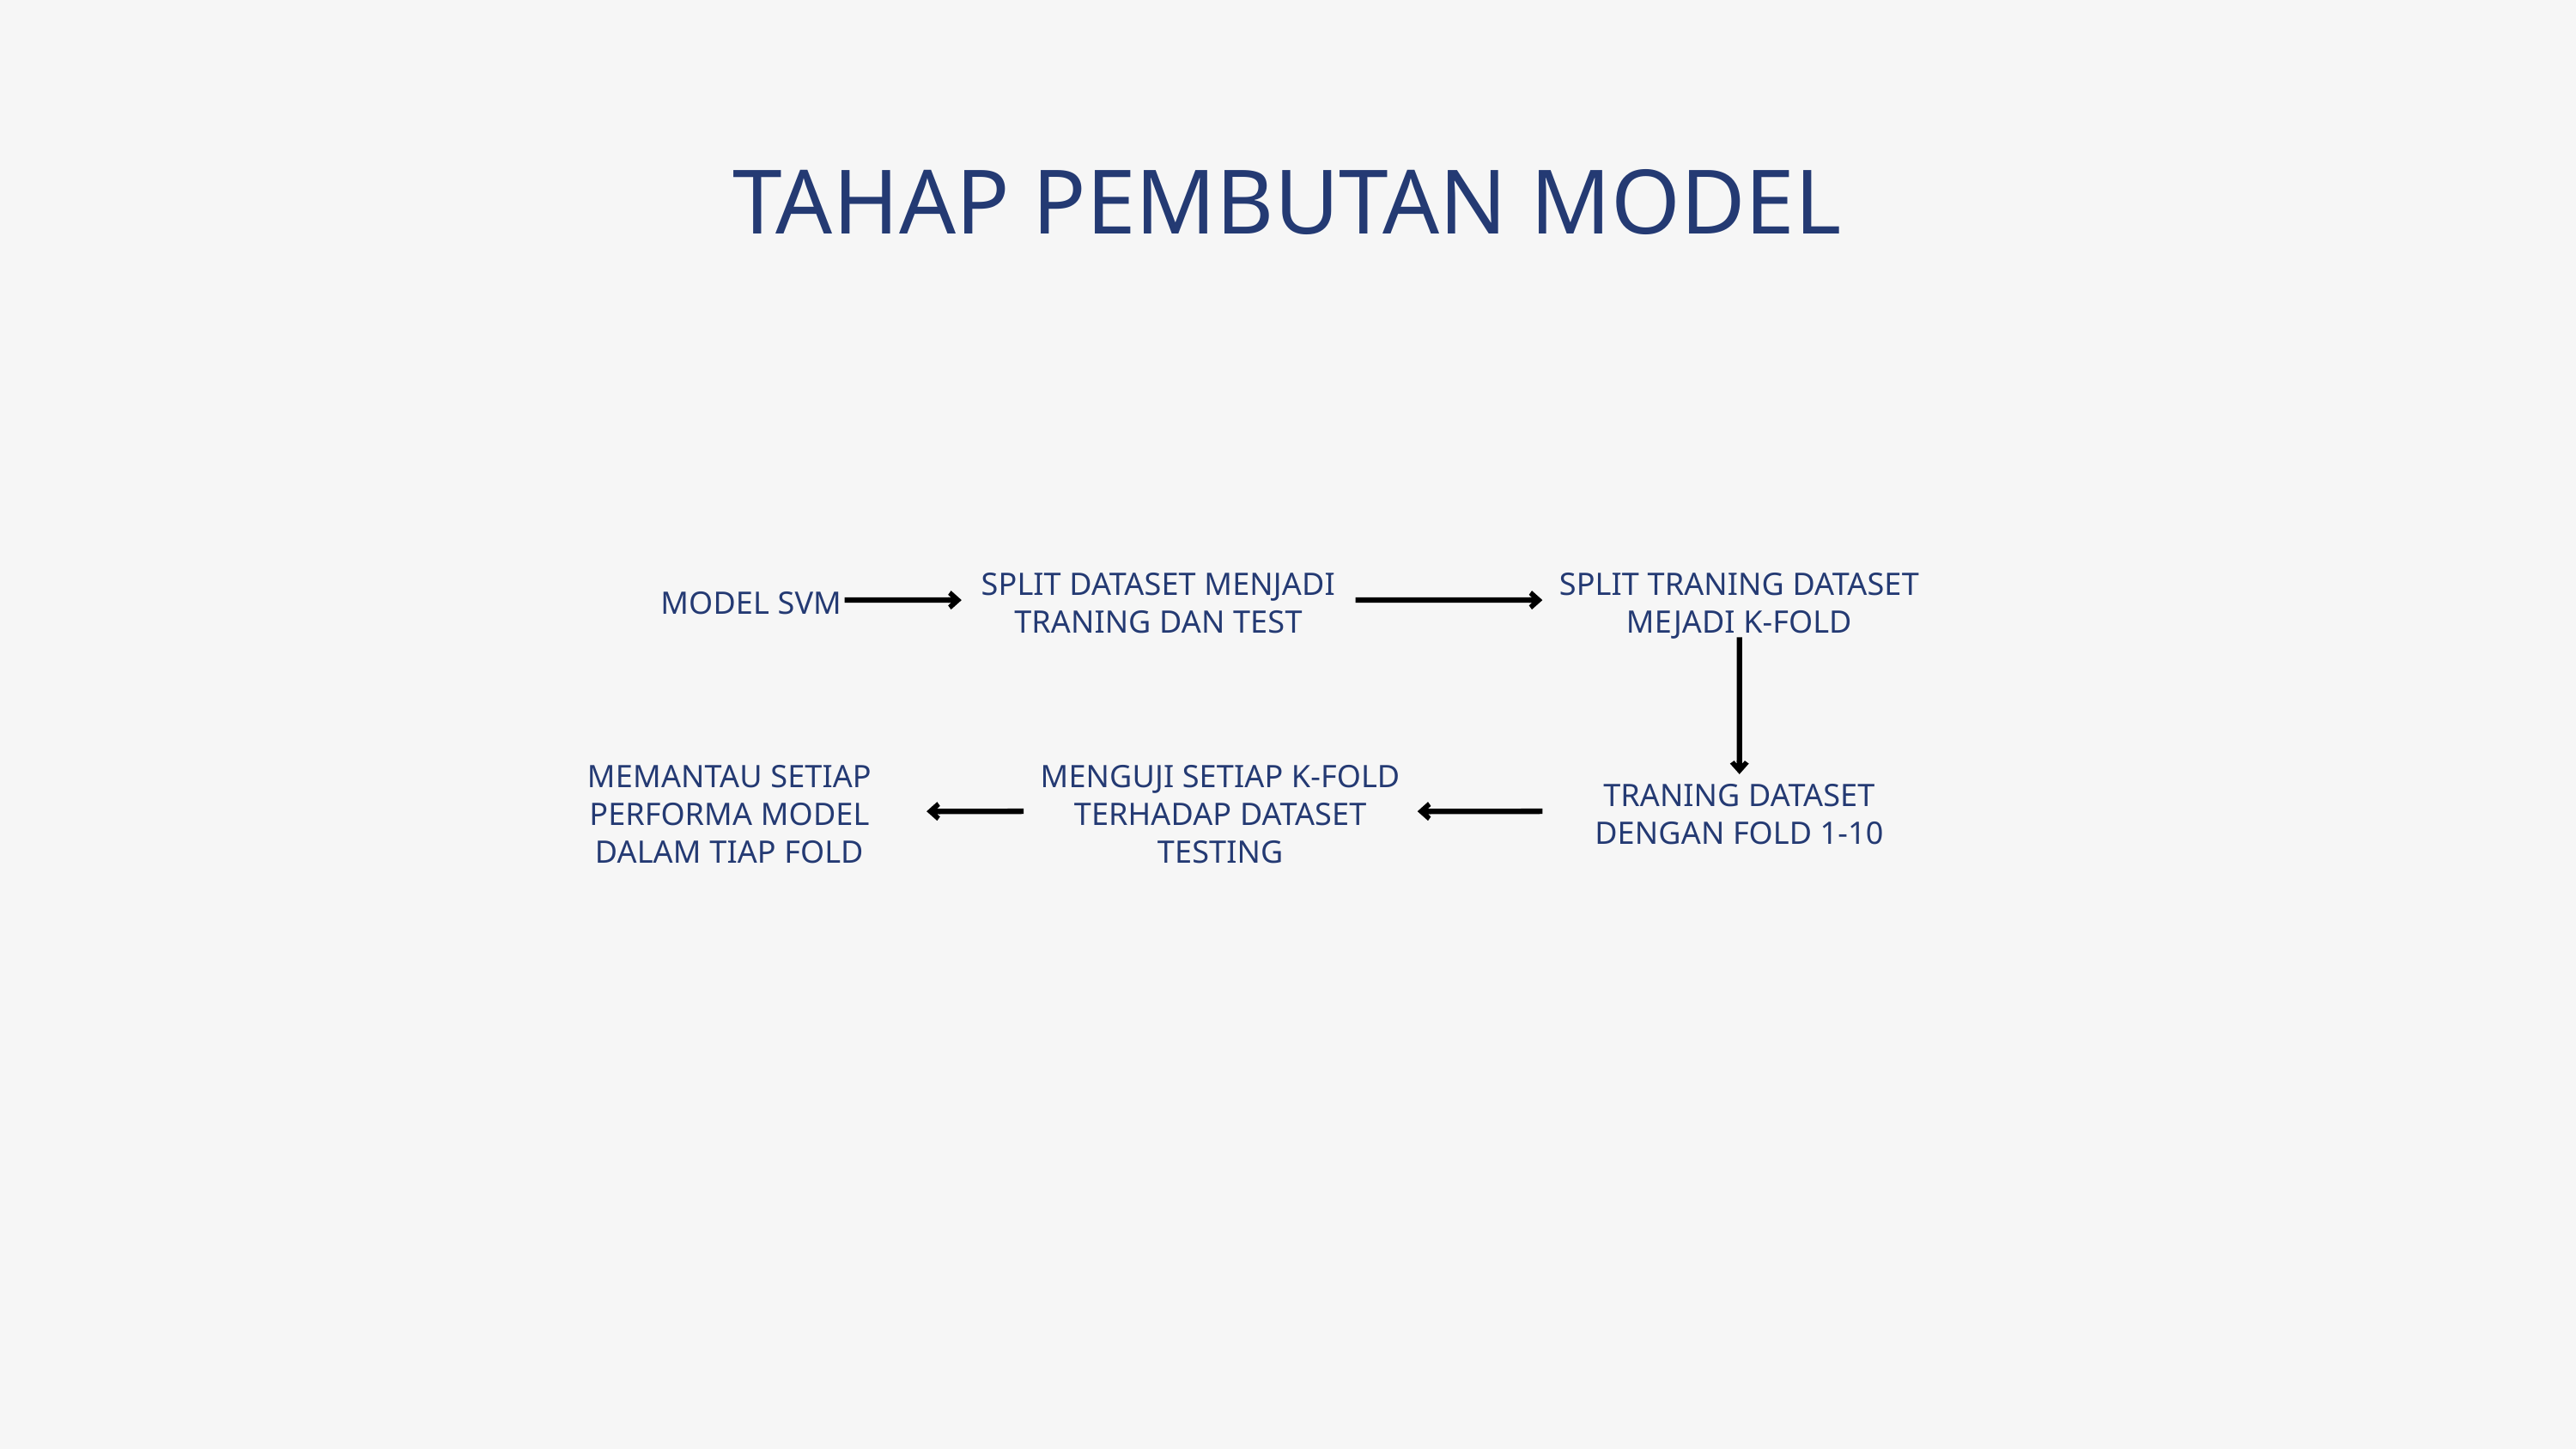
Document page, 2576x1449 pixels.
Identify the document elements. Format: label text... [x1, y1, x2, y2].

text_box [1355, 593, 1543, 607]
text_box MEMANTAU SETIAP PERFORMA MODEL DALAM TIAP FOLD [532, 756, 927, 870]
text_box SPLIT TRANING DATASET MEJADI K-FOLD [1542, 564, 1937, 640]
text_box MENGUJI SETIAP K-FOLD TERHADAP DATASET TESTING [1024, 756, 1418, 870]
text_box TRANING DATASET DENGAN FOLD 1-10 [1542, 775, 1937, 851]
text_box TAHAP PEMBUTAN MODEL [595, 144, 1981, 252]
text_box [844, 593, 962, 607]
text_box SPLIT DATASET MENJADI TRANING DAN TEST [961, 564, 1356, 640]
text_box MODEL SVM [658, 582, 845, 621]
